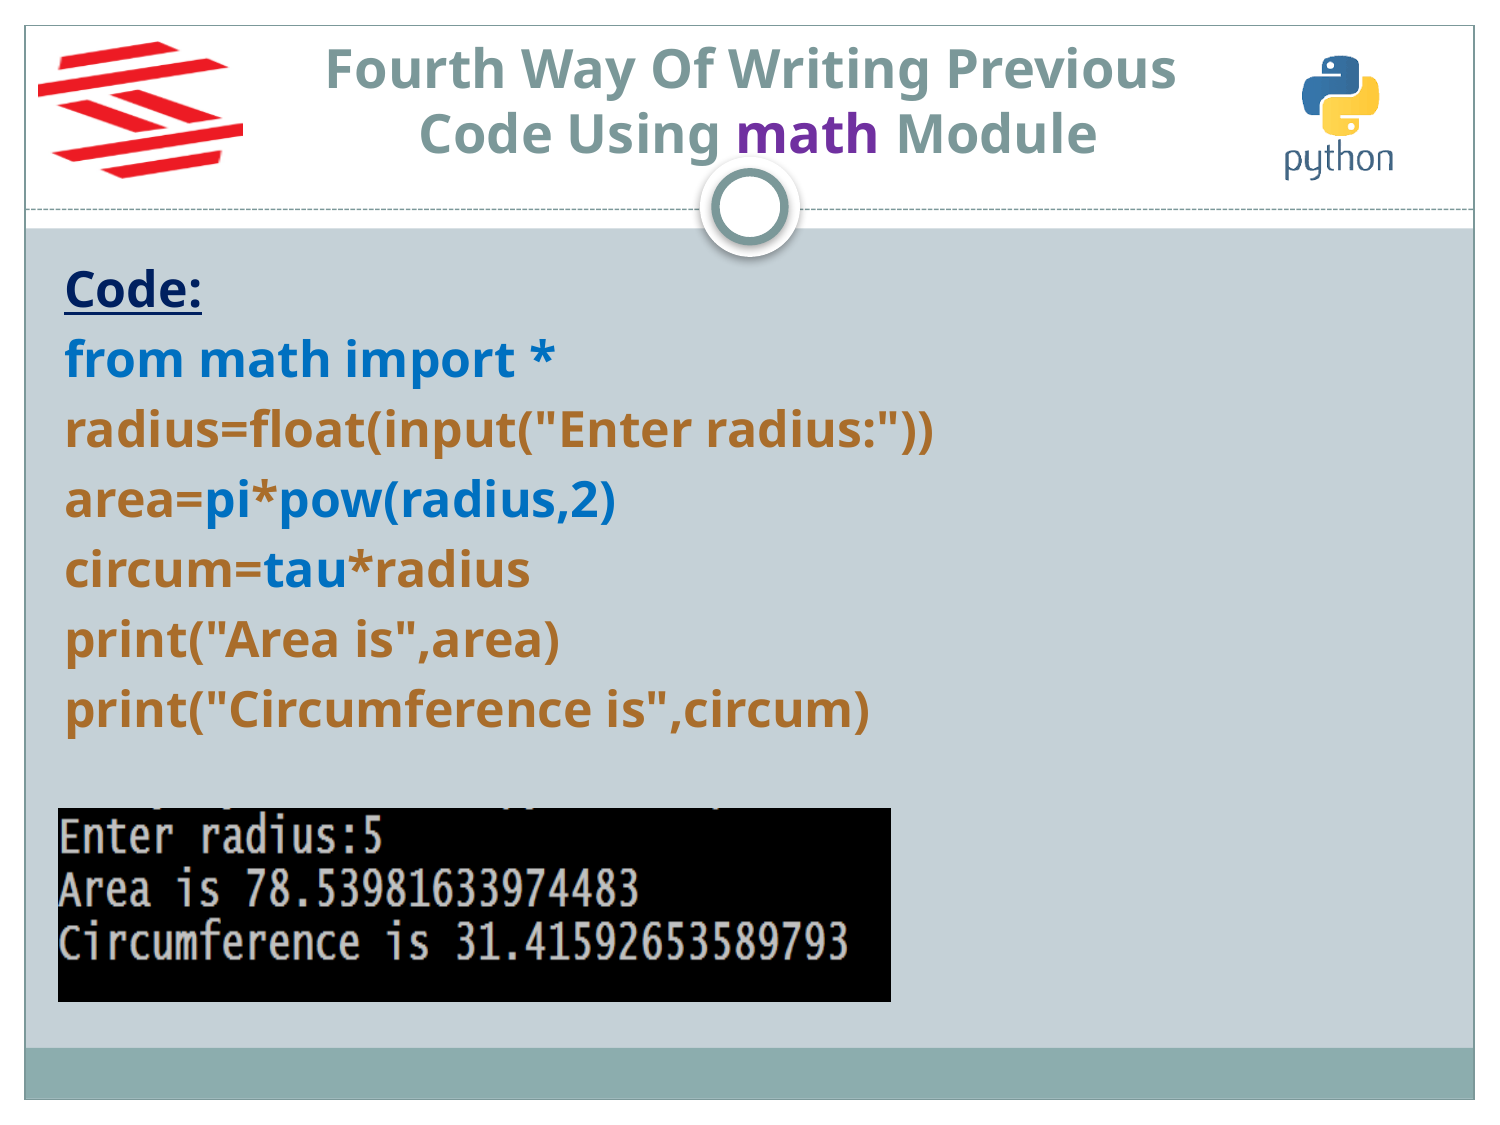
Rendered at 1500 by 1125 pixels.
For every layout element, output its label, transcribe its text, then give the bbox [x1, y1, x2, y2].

picture [1206, 53, 1471, 186]
list Code: from math import * radius=float(input("Enter radius:")) area=pi*pow(radius,2) circum=tau*radius print("Area is",area) print("Circumference is",circum) [49, 250, 1445, 1047]
title Fourth Way Of Writing Previous Code Using math Module [248, 46, 1459, 172]
picture [37, 40, 243, 185]
picture [58, 808, 891, 1002]
